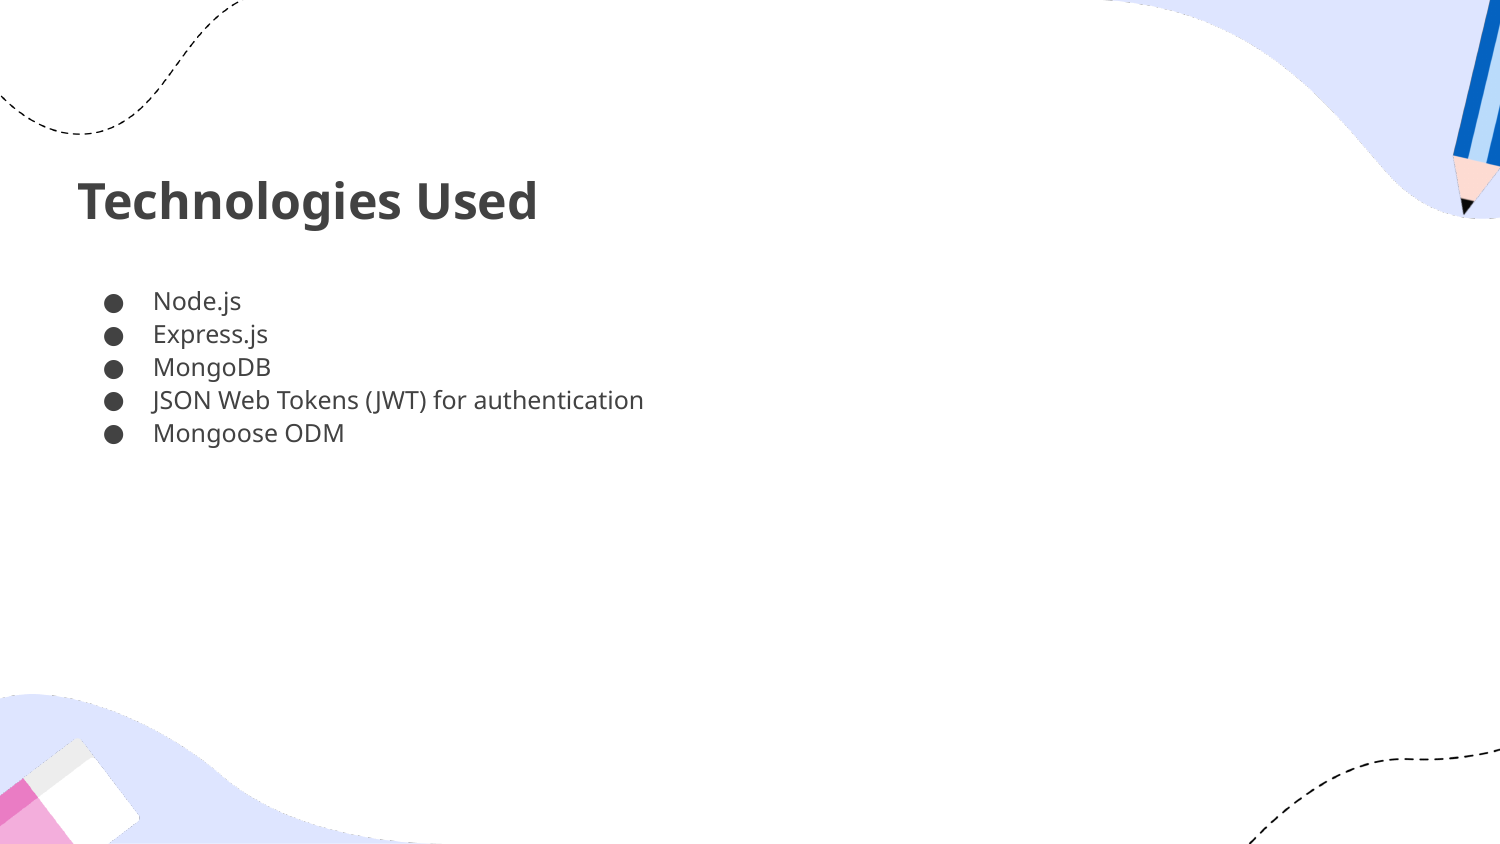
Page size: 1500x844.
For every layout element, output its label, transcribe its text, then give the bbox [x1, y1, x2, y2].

picture [1136, 724, 1500, 844]
picture [1080, 0, 1500, 223]
title Technologies Used [62, 147, 1335, 253]
picture [0, 0, 373, 135]
subtitle Node.js Express.js MongoDB JSON Web Tokens (JWT) for authentication Mongoose ODM [62, 267, 1335, 335]
picture [0, 694, 445, 844]
